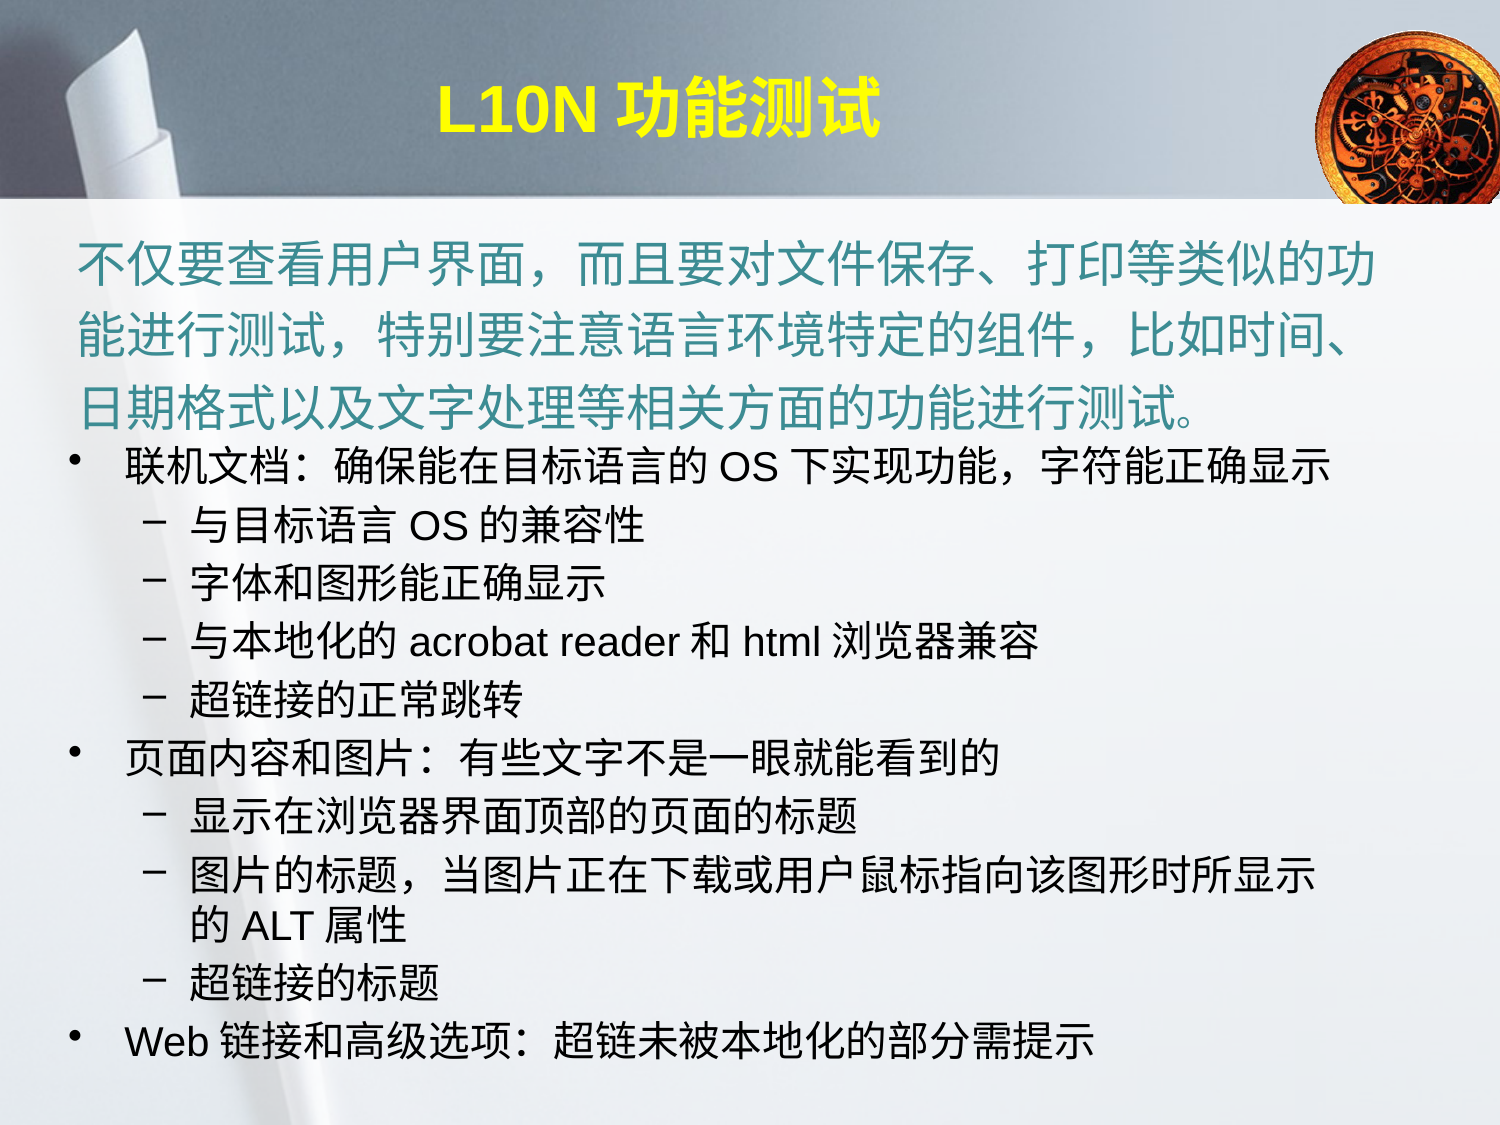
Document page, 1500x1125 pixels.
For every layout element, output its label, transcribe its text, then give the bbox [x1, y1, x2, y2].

picture [0, 0, 1500, 204]
title L10N功能测试 [76, 59, 1243, 153]
text_box 不仅要查看用户界面，而且要对文件保存、打印等类似的功能进行测试，特别要注意语言环境特定的组件，比如时间、日期格式以及文字处理等相关方面的功能进行测试。 [76, 219, 1424, 436]
list 联机文档：确保能在目标语言的OS下实现功能，字符能正确显示 与目标语言OS的兼容性 字体和图形能正确显示 与本地化的acrobat reader和html浏览器兼容 超链接的正常跳转 页面内容和图片：有些文字不是一眼就能看到的 显示在浏览器界面顶部的页面的标题 图片的标题，当图片正在下载或用户鼠标指向该图形时所显示的ALT属性 超链接的标题 Web链接和高级选项：超链未被本地化的部分需提示 [52, 432, 1365, 1125]
